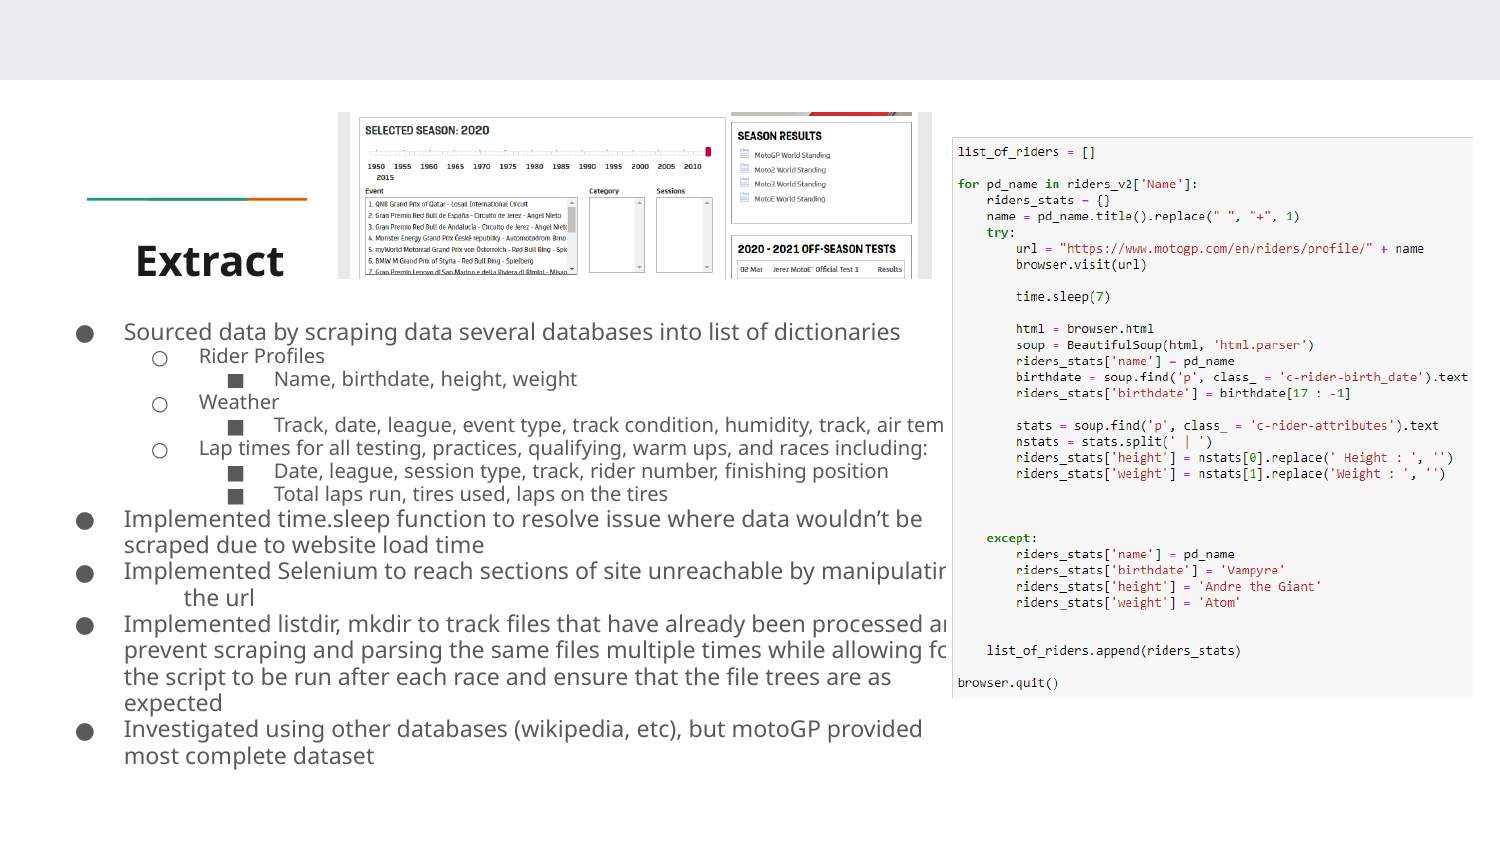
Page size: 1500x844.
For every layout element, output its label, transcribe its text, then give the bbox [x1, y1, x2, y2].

title Extract [119, 216, 941, 304]
list Sourced data by scraping data several databases into list of dictionaries Rider Profiles Name, birthdate, height, weight Weather Track, date, league, event type, track condition, humidity, track, air temp Lap times for all testing, practices, qualifying, warm ups, and races including: Date, league, session type, track, rider number, finishing position Total laps run, tires used, laps on the tires Implemented time.sleep function to resolve issue where data wouldn’t be scraped due to website load time Implemented Selenium to reach sections of site unreachable by manipulating the url Implemented listdir, mkdir to track files that have already been processed and prevent scraping and parsing the same files multiple times while allowing for the script to be run after each race and ensure that the file trees are as expected Investigated using other databases (wikipedia, etc), but motoGP provided most complete dataset [33, 304, 992, 829]
picture [946, 131, 1473, 699]
picture [338, 112, 932, 280]
